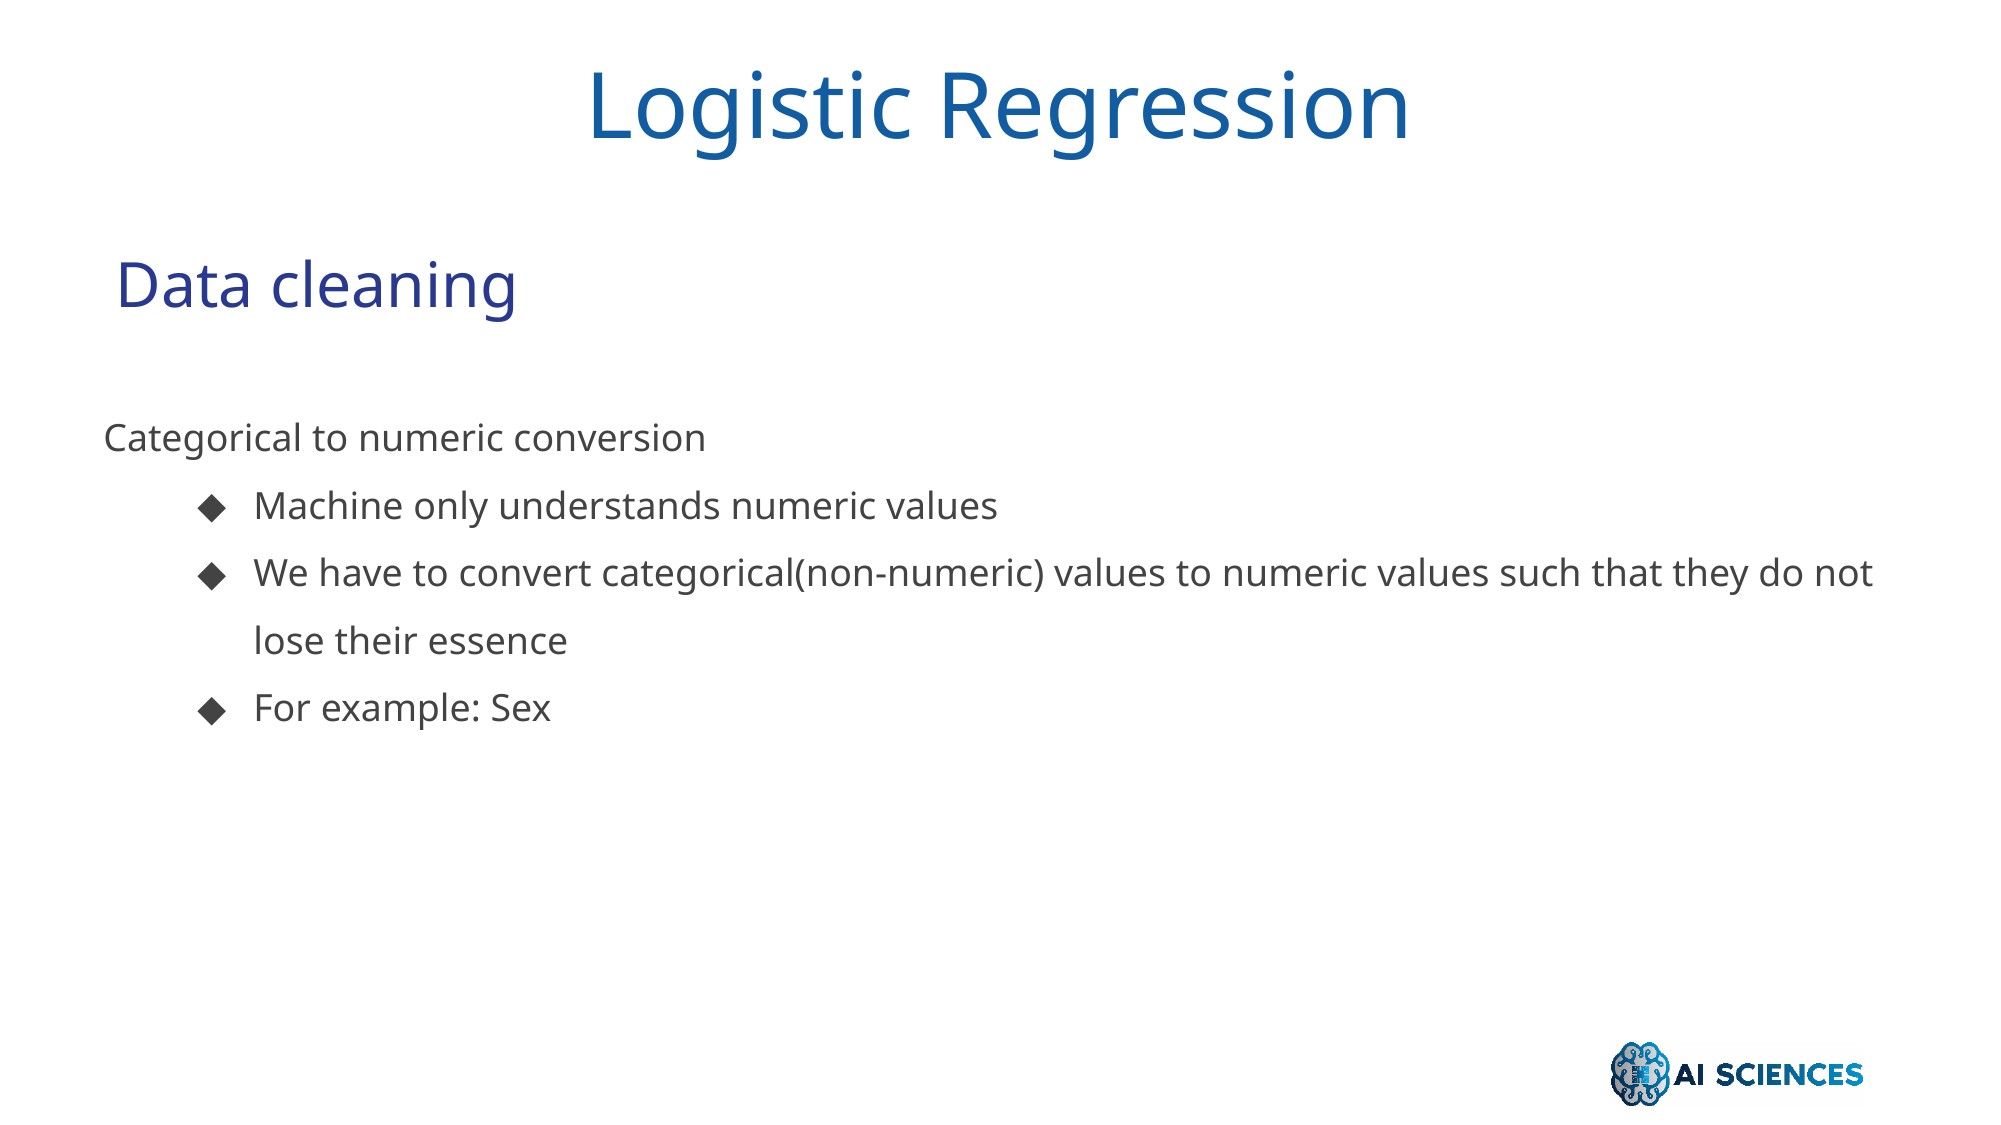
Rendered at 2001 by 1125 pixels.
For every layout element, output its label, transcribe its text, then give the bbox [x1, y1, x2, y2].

picture [1611, 1042, 1863, 1106]
text_box Data cleaning [101, 229, 1499, 330]
picture [1659, 1080, 1665, 1091]
text_box Logistic Regression [137, 0, 1863, 218]
text_box Categorical to numeric conversion Machine only understands numeric values We have to convert categorical(non-numeric) values to numeric values such that they do not lose their essence For example: Sex [88, 376, 1895, 925]
picture [1853, 1068, 1863, 1074]
picture [1644, 1047, 1656, 1058]
